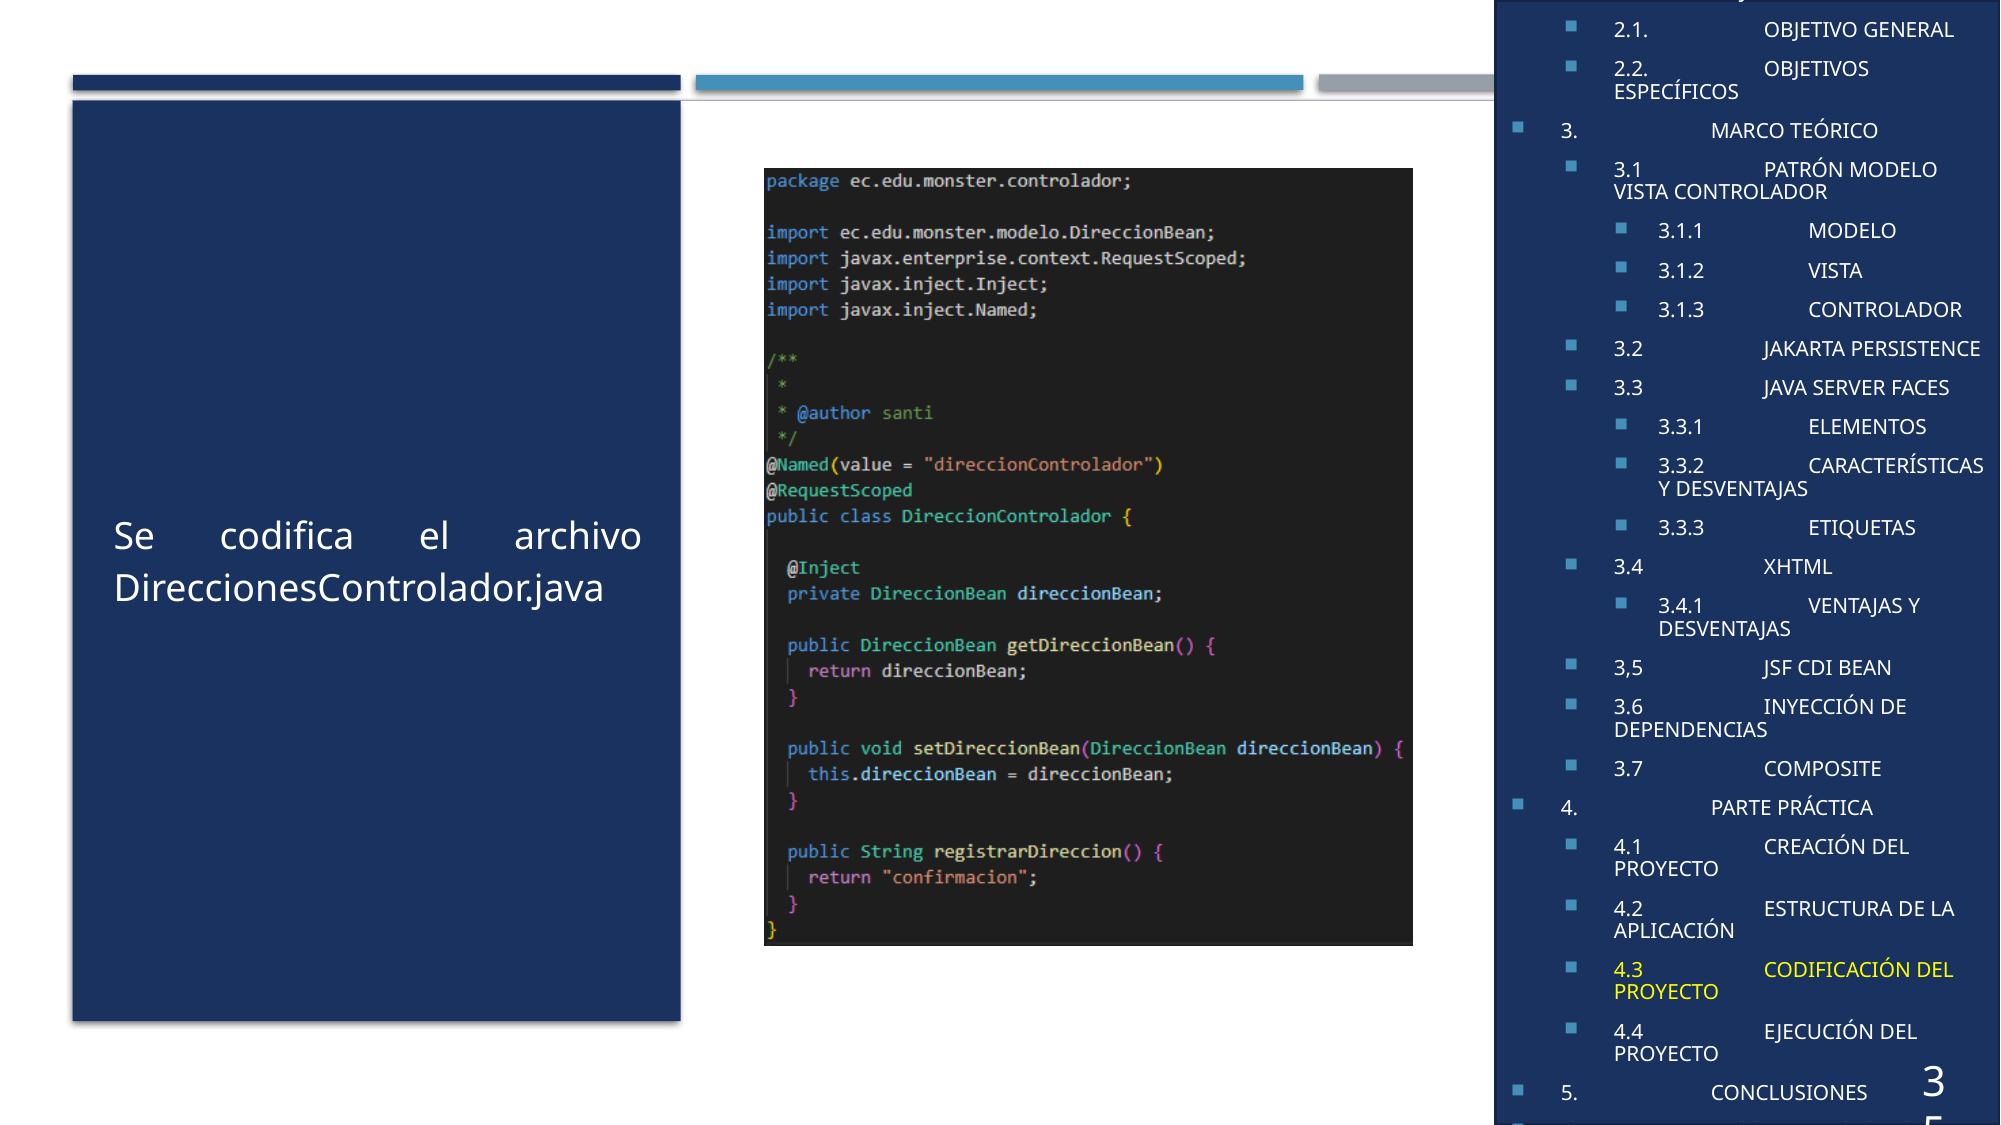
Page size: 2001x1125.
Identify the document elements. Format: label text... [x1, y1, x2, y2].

picture [763, 168, 1413, 946]
text_box [0, 99, 1494, 1125]
text_box [72, 100, 682, 1022]
list Se codifica el archivo DireccionesControlador.java [98, 129, 658, 985]
text_box 1. INTRODUCCIÓN 2. OBJETIVOS 2.1. OBJETIVO GENERAL 2.2. OBJETIVOS ESPECÍFICOS 3. MARCO TEÓRICO 3.1 PATRÓN MODELO VISTA CONTROLADOR 3.1.1 MODELO 3.1.2 VISTA 3.1.3 CONTROLADOR 3.2 JAKARTA PERSISTENCE 3.3 JAVA SERVER FACES 3.3.1 ELEMENTOS 3.3.2 CARACTERÍSTICAS Y DESVENTAJAS 3.3.3 ETIQUETAS 3.4 XHTML 3.4.1 VENTAJAS Y DESVENTAJAS 3,5 JSF CDI BEAN 3.6 INYECCIÓN DE DEPENDENCIAS 3.7 COMPOSITE 4. PARTE PRÁCTICA 4.1 CREACIÓN DEL PROYECTO 4.2 ESTRUCTURA DE LA APLICACIÓN 4.3 CODIFICACIÓN DEL PROYECTO 4.4 EJECUCIÓN DEL PROYECTO 5. CONCLUSIONES 6. RECOMENDACIONES 7. REFERENCIAS [1494, 0, 2000, 1125]
text_box 35 [1908, 1047, 1985, 1125]
